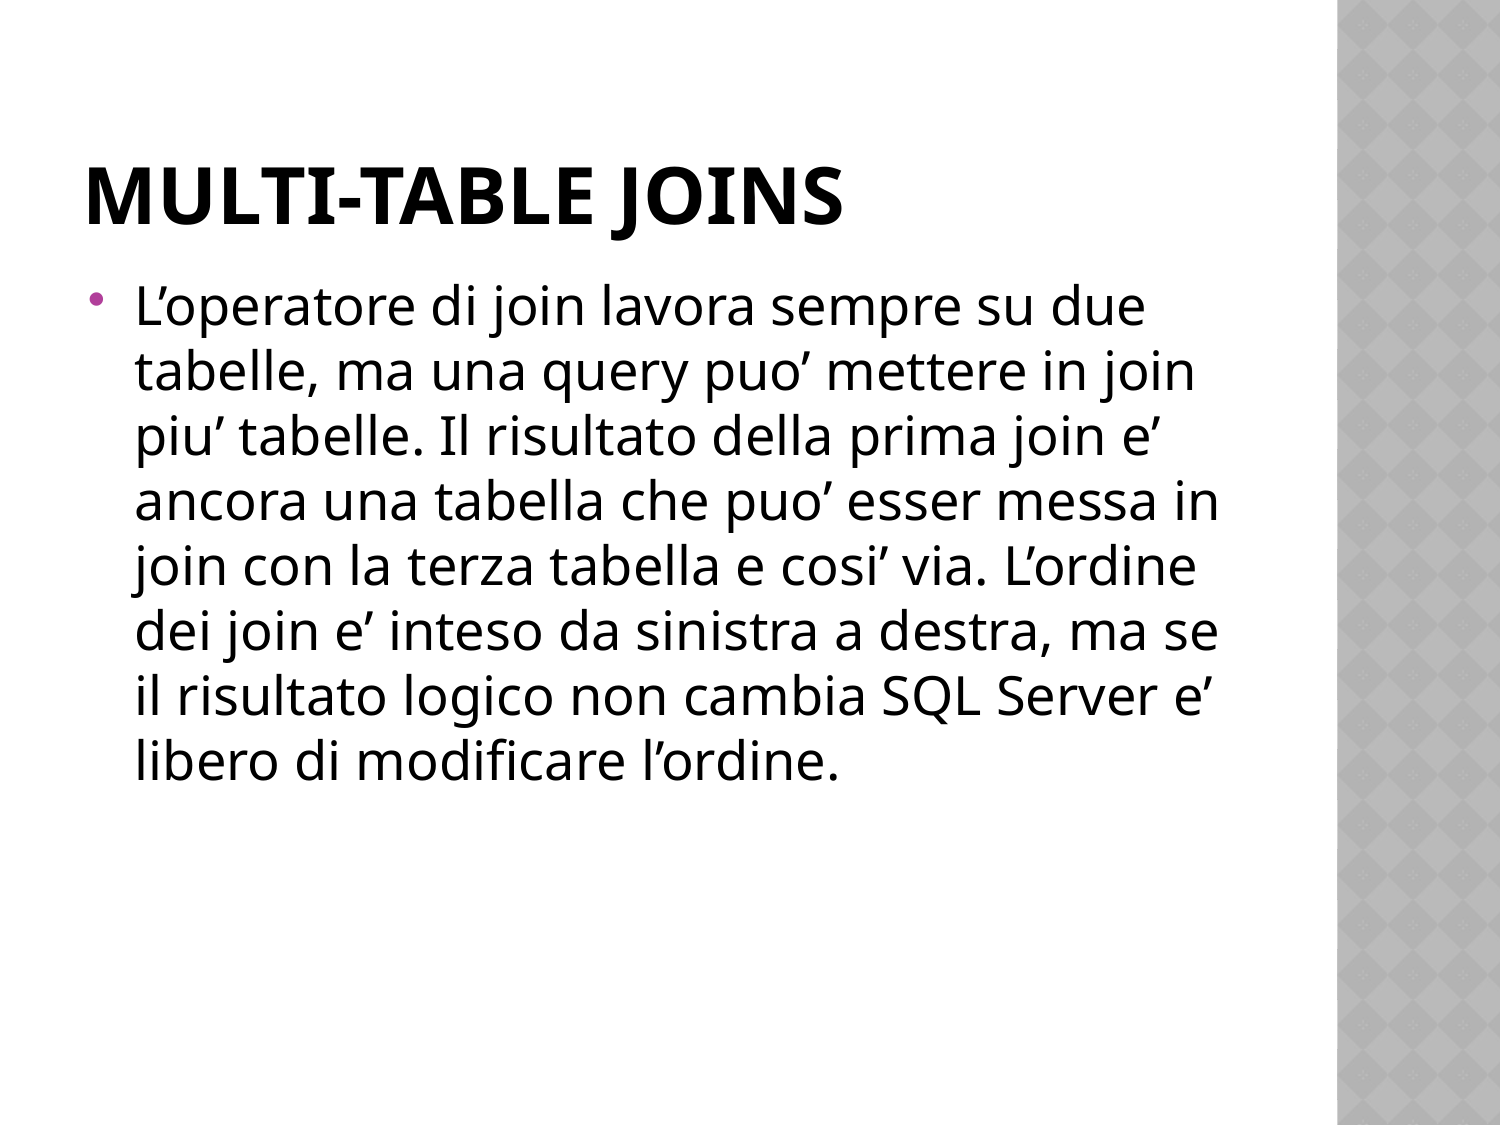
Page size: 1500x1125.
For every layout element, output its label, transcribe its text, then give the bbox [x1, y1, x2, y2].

list L’operatore di join lavora sempre su due tabelle, ma una query puo’ mettere in join piu’ tabelle. Il risultato della prima join e’ ancora una tabella che puo’ esser messa in join con la terza tabella e cosi’ via. L’ordine dei join e’ inteso da sinistra a destra, ma se il risultato logico non cambia SQL Server e’ libero di modificare l’ordine. [75, 264, 1263, 1059]
title MULTI-TABLE joins [75, 52, 1263, 240]
